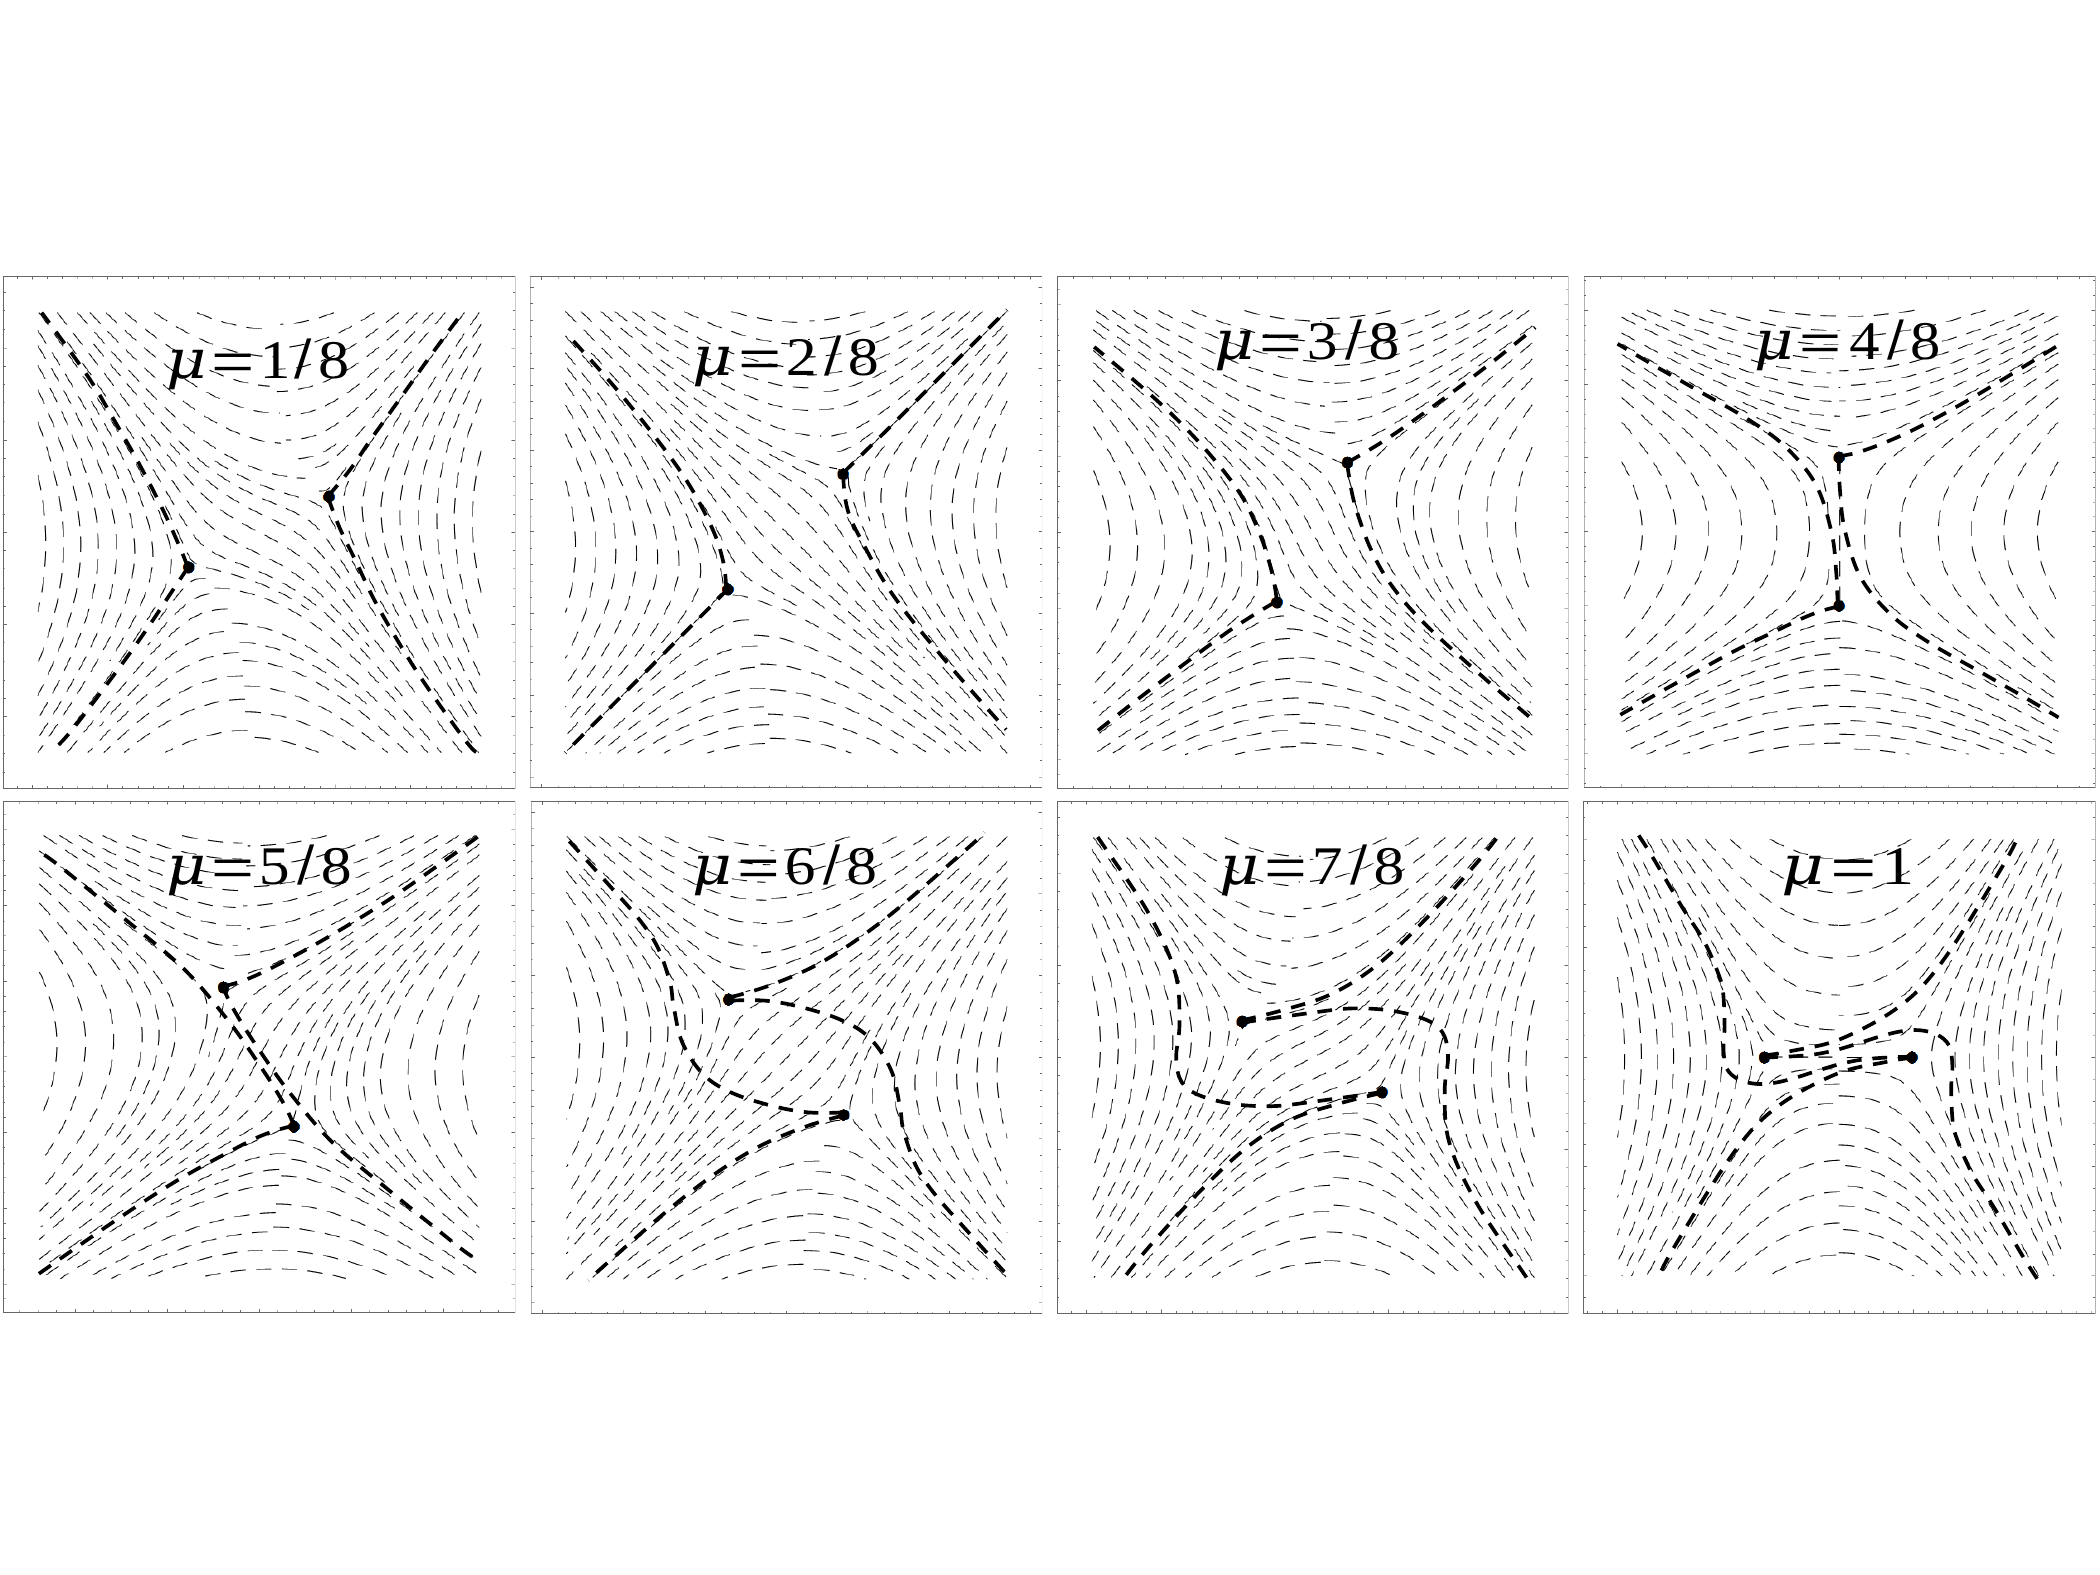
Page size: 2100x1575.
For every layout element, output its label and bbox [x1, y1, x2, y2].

text_box [1, 275, 2096, 1314]
